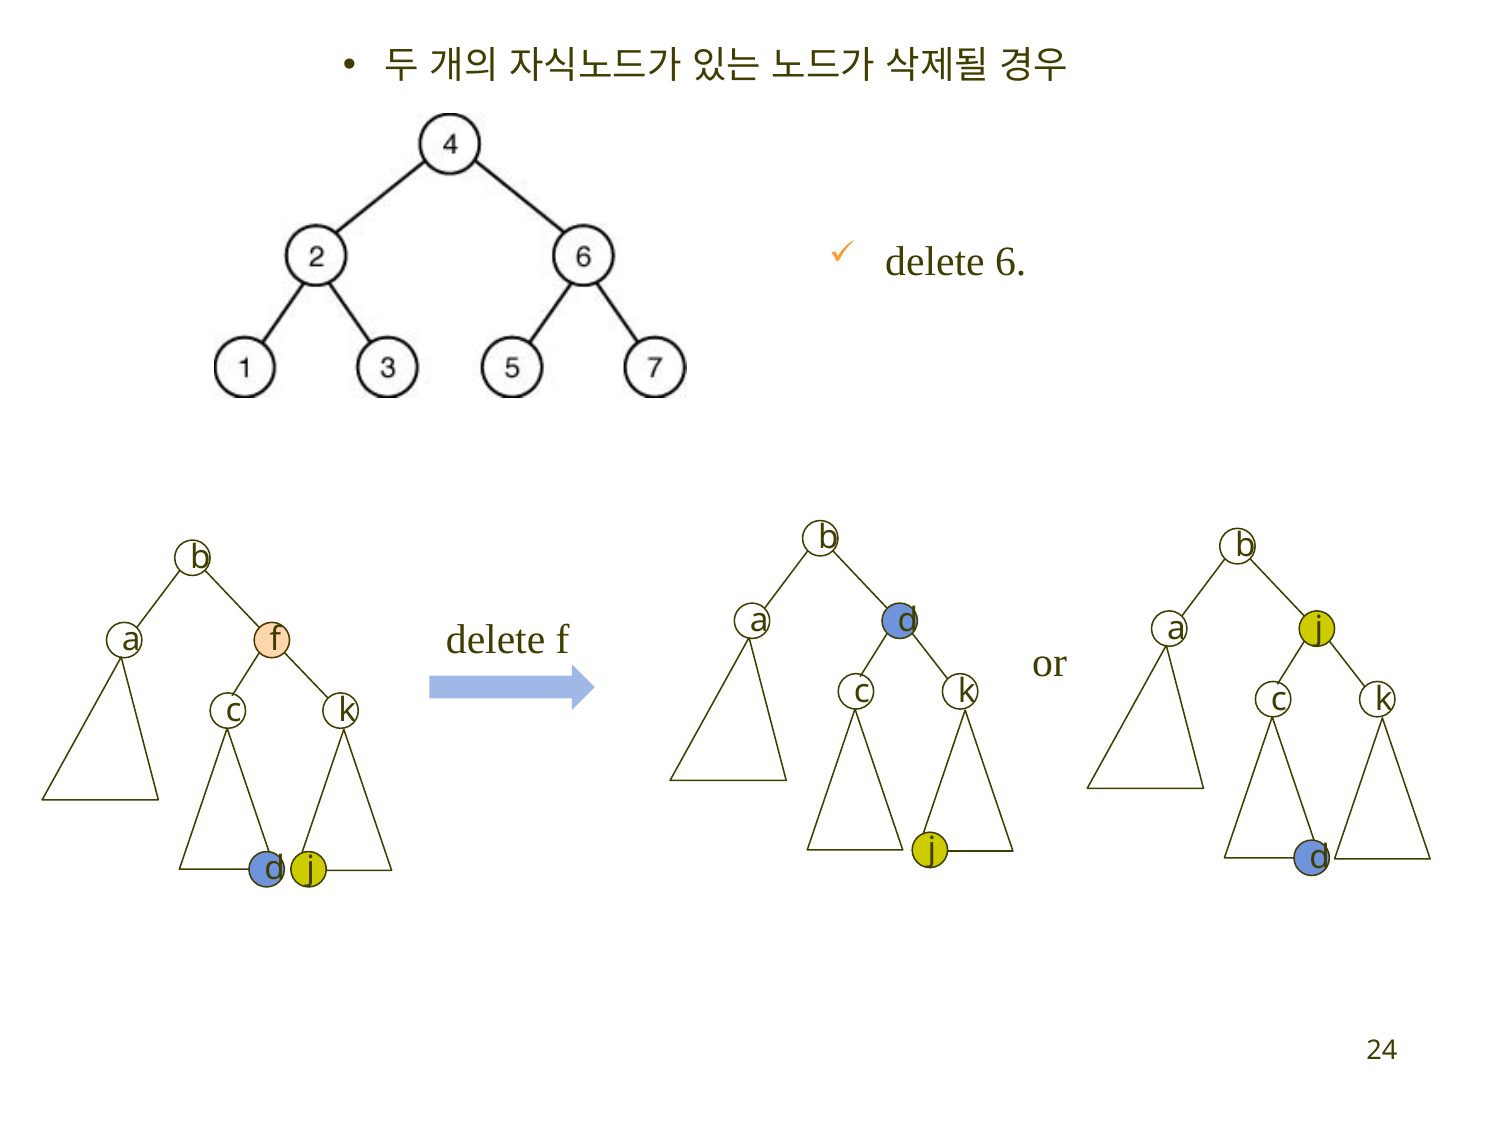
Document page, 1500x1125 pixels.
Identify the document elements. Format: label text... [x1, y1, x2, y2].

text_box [1329, 640, 1366, 687]
text_box [302, 729, 392, 871]
text_box c [838, 673, 874, 710]
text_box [136, 569, 181, 628]
text_box [807, 709, 903, 850]
text_box [1087, 645, 1204, 789]
text_box [923, 710, 1013, 851]
text_box [1334, 717, 1431, 859]
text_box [832, 550, 888, 609]
text_box [42, 657, 159, 800]
text_box j [1299, 610, 1335, 647]
text_box d [881, 603, 918, 639]
text_box a [1151, 610, 1187, 647]
text_box d [248, 851, 285, 887]
text_box k [942, 673, 978, 710]
slide_number 24 [1099, 1024, 1413, 1101]
text_box c [210, 693, 246, 729]
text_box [1181, 558, 1226, 617]
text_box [911, 632, 948, 680]
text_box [1277, 640, 1305, 685]
text_box [179, 729, 269, 870]
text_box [859, 632, 888, 677]
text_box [764, 550, 808, 609]
text_box [429, 670, 595, 710]
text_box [284, 652, 329, 699]
text_box a [106, 622, 142, 658]
text_box [670, 637, 787, 781]
text_box j [290, 851, 327, 887]
text_box b [1219, 528, 1256, 564]
text_box k [322, 692, 359, 729]
text_box b [802, 520, 838, 556]
text_box 두 개의 자식노드가 있는 노드가 삭제될 경우 [328, 10, 1305, 94]
text_box delete f [430, 609, 585, 670]
text_box j [912, 832, 948, 868]
text_box or [1017, 633, 1082, 693]
text_box delete 6. [814, 231, 1042, 292]
text_box [1224, 717, 1314, 858]
text_box b [174, 540, 211, 576]
text_box d [1293, 840, 1330, 876]
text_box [1249, 558, 1305, 617]
text_box f [254, 622, 290, 658]
picture [214, 113, 688, 398]
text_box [204, 569, 260, 628]
text_box c [1255, 681, 1291, 717]
text_box k [1359, 681, 1396, 717]
text_box a [734, 603, 770, 639]
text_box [231, 652, 260, 696]
